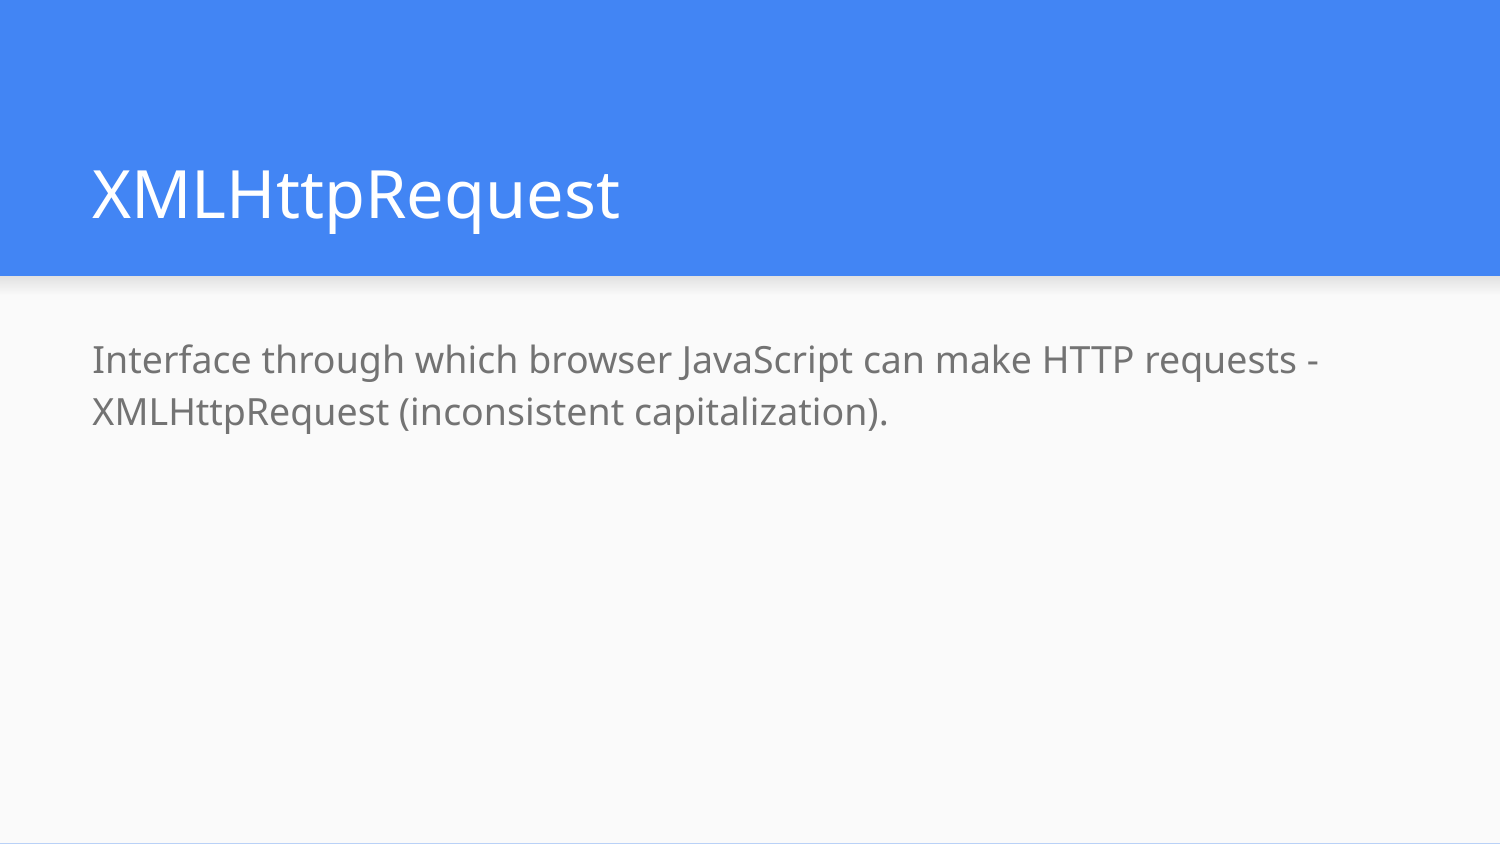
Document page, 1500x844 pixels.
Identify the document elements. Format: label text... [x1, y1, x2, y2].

title XMLHttpRequest [77, 121, 1427, 248]
list Interface through which browser JavaScript can make HTTP requests - XMLHttpRequest (inconsistent capitalization). [77, 314, 1427, 760]
